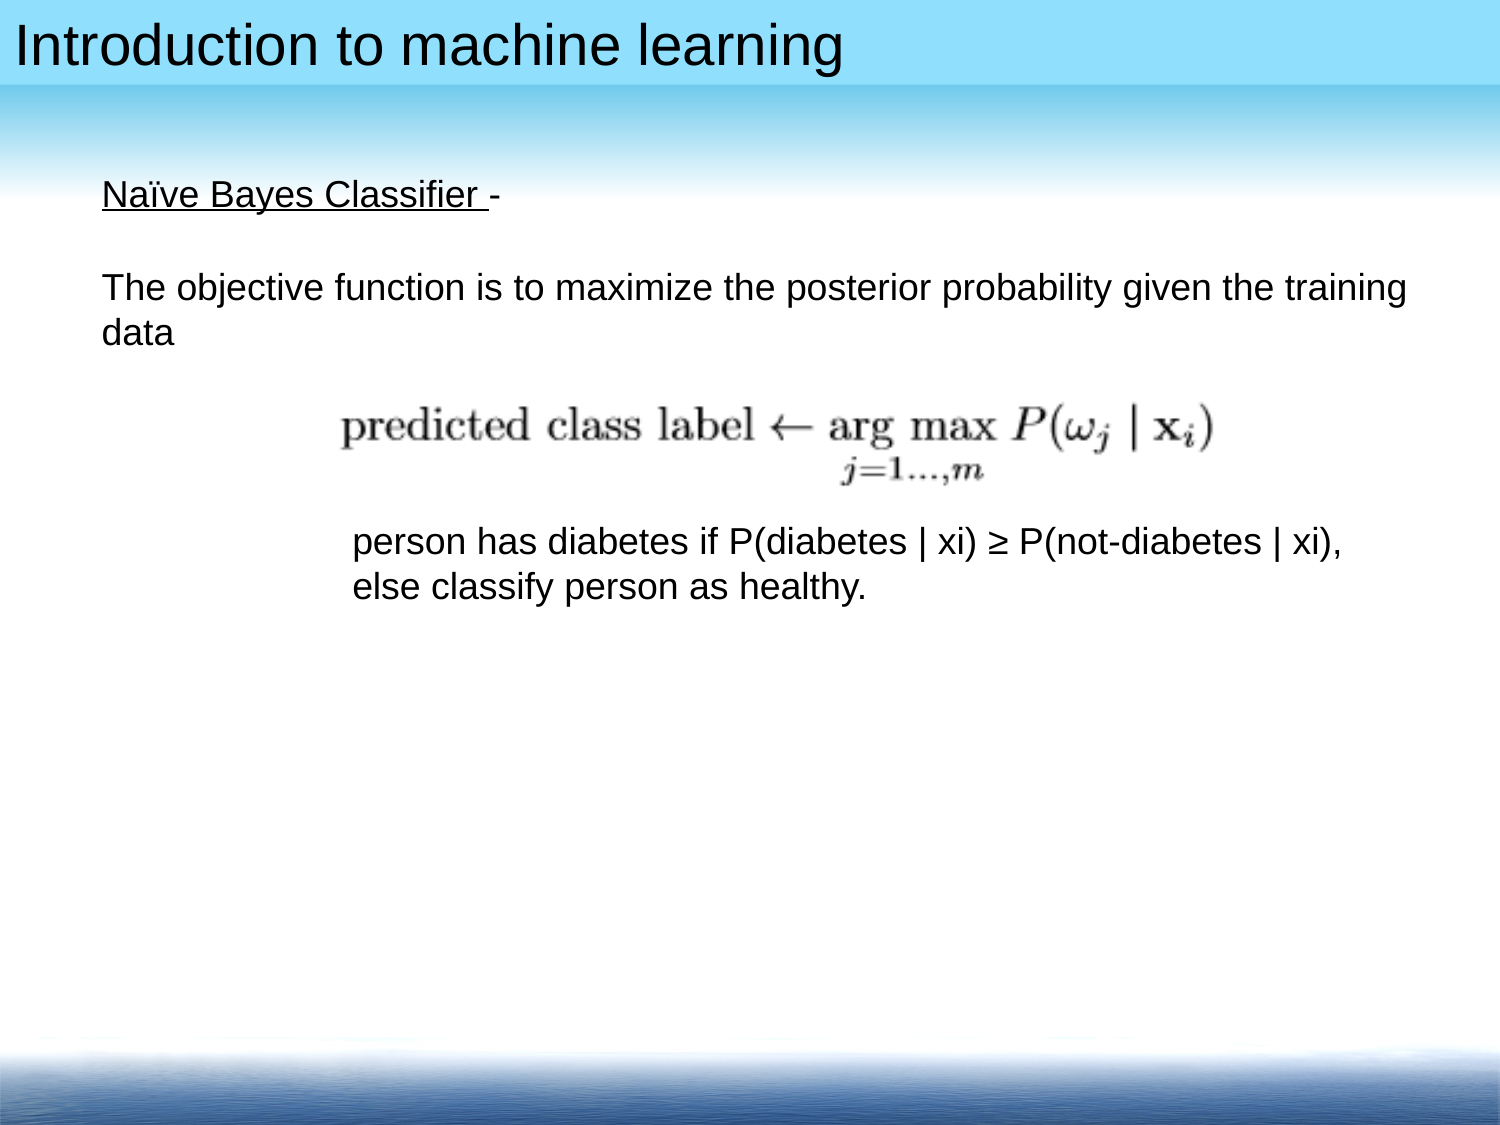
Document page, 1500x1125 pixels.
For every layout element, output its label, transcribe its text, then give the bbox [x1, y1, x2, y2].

text_box person has diabetes if P(diabetes | xi) ≥ P(not-diabetes | xi), else classify person as healthy. [337, 509, 1363, 615]
picture [312, 374, 1226, 510]
text_box Naïve Bayes Classifier - The objective function is to maximize the posterior probability given the training data [86, 162, 1437, 886]
picture [0, 1037, 1500, 1125]
